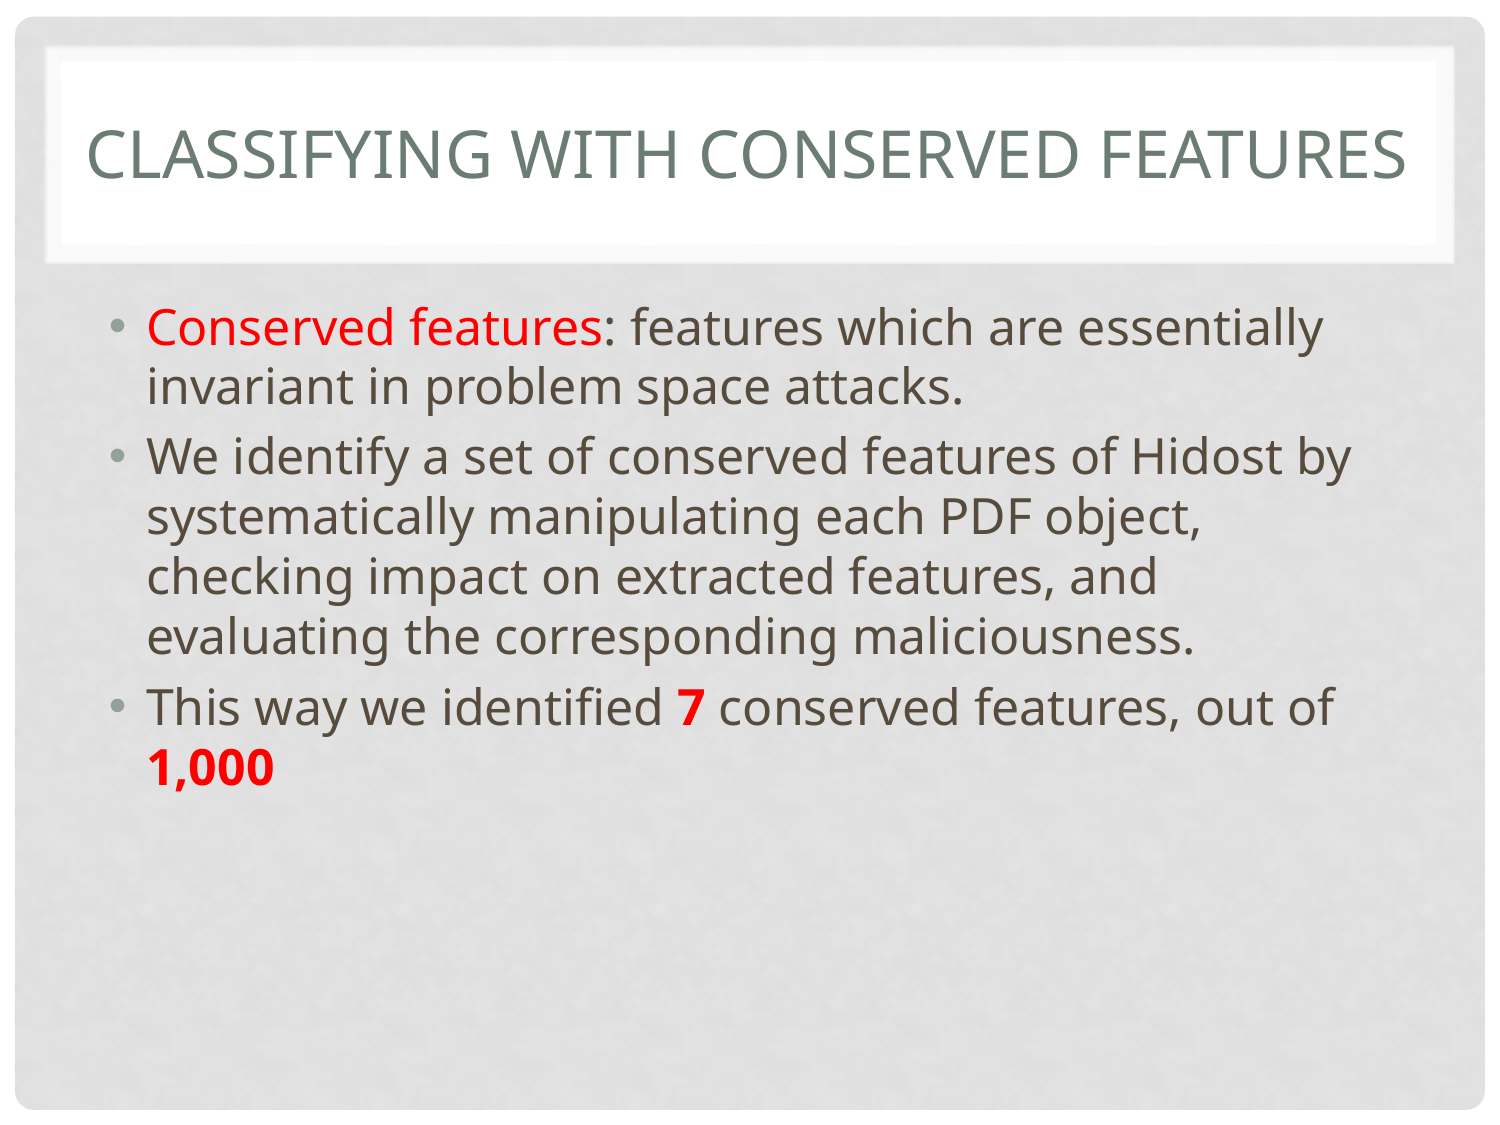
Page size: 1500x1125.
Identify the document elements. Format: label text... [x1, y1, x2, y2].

title Classifying with conserved features [69, 66, 1425, 238]
list Conserved features: features which are essentially invariant in problem space attacks. We identify a set of conserved features of Hidost by systematically manipulating each PDF object, checking impact on extracted features, and evaluating the corresponding maliciousness. This way we identified 7 conserved features, out of 1,000 [75, 287, 1425, 1005]
